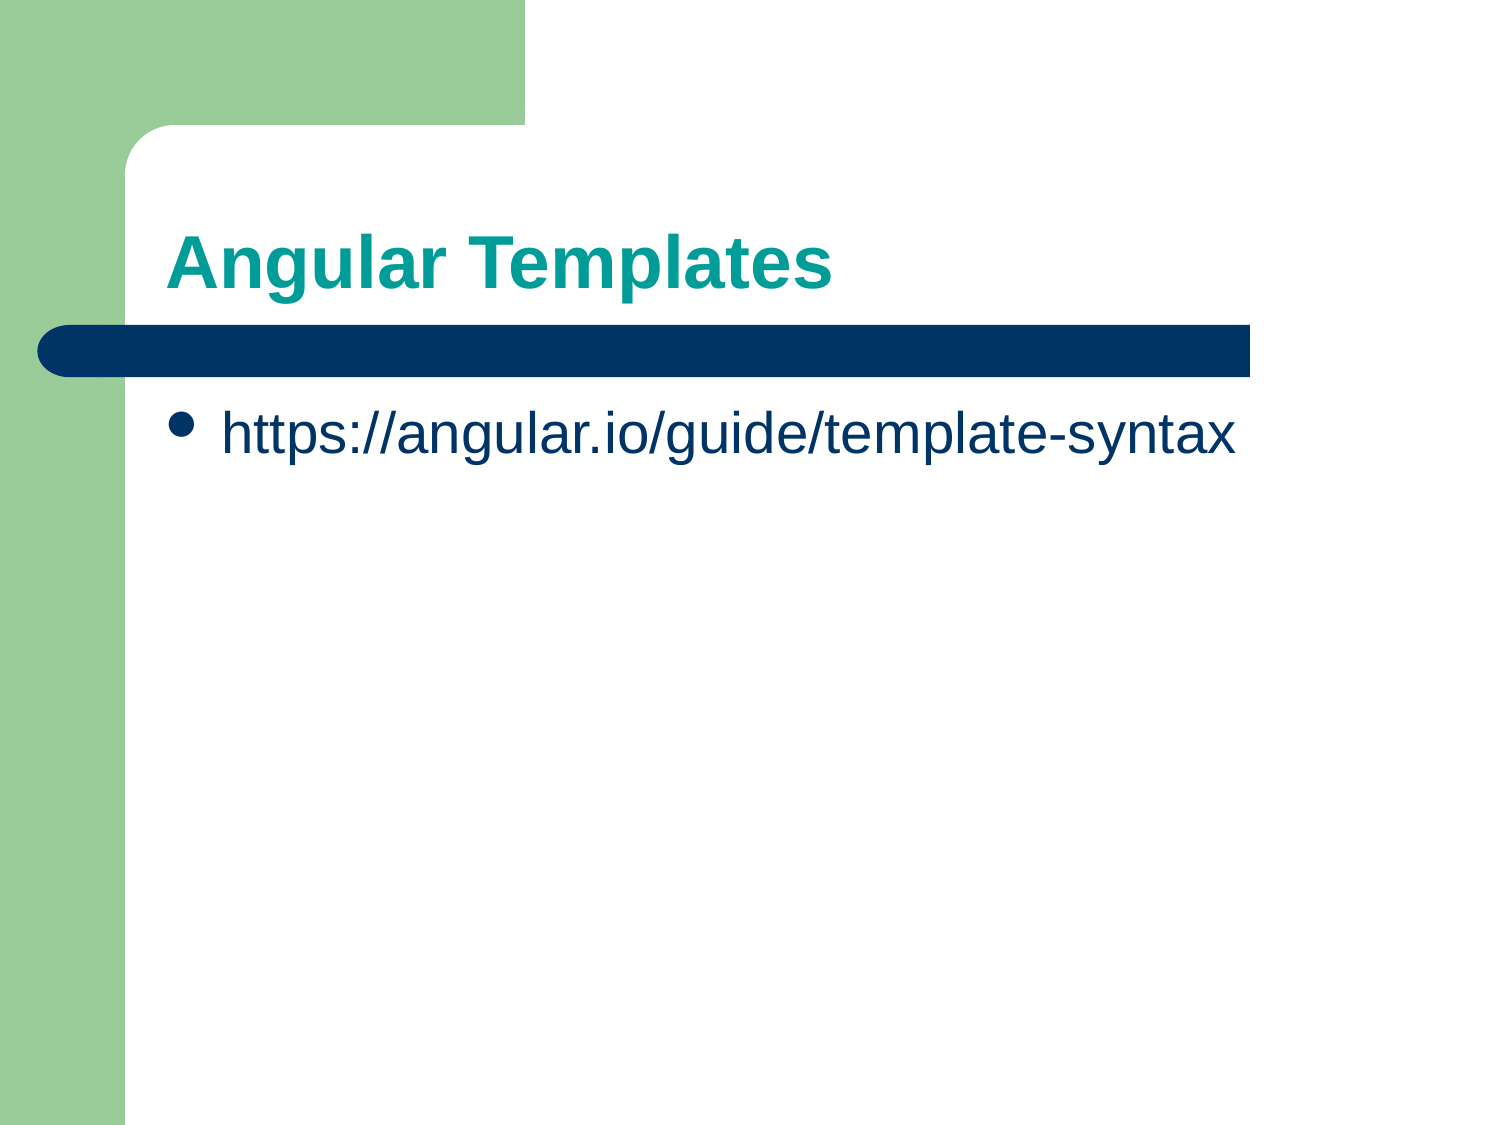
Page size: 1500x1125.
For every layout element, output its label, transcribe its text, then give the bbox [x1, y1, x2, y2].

title Angular Templates [150, 125, 1463, 313]
list https://angular.io/guide/template-syntax [150, 387, 1463, 1000]
